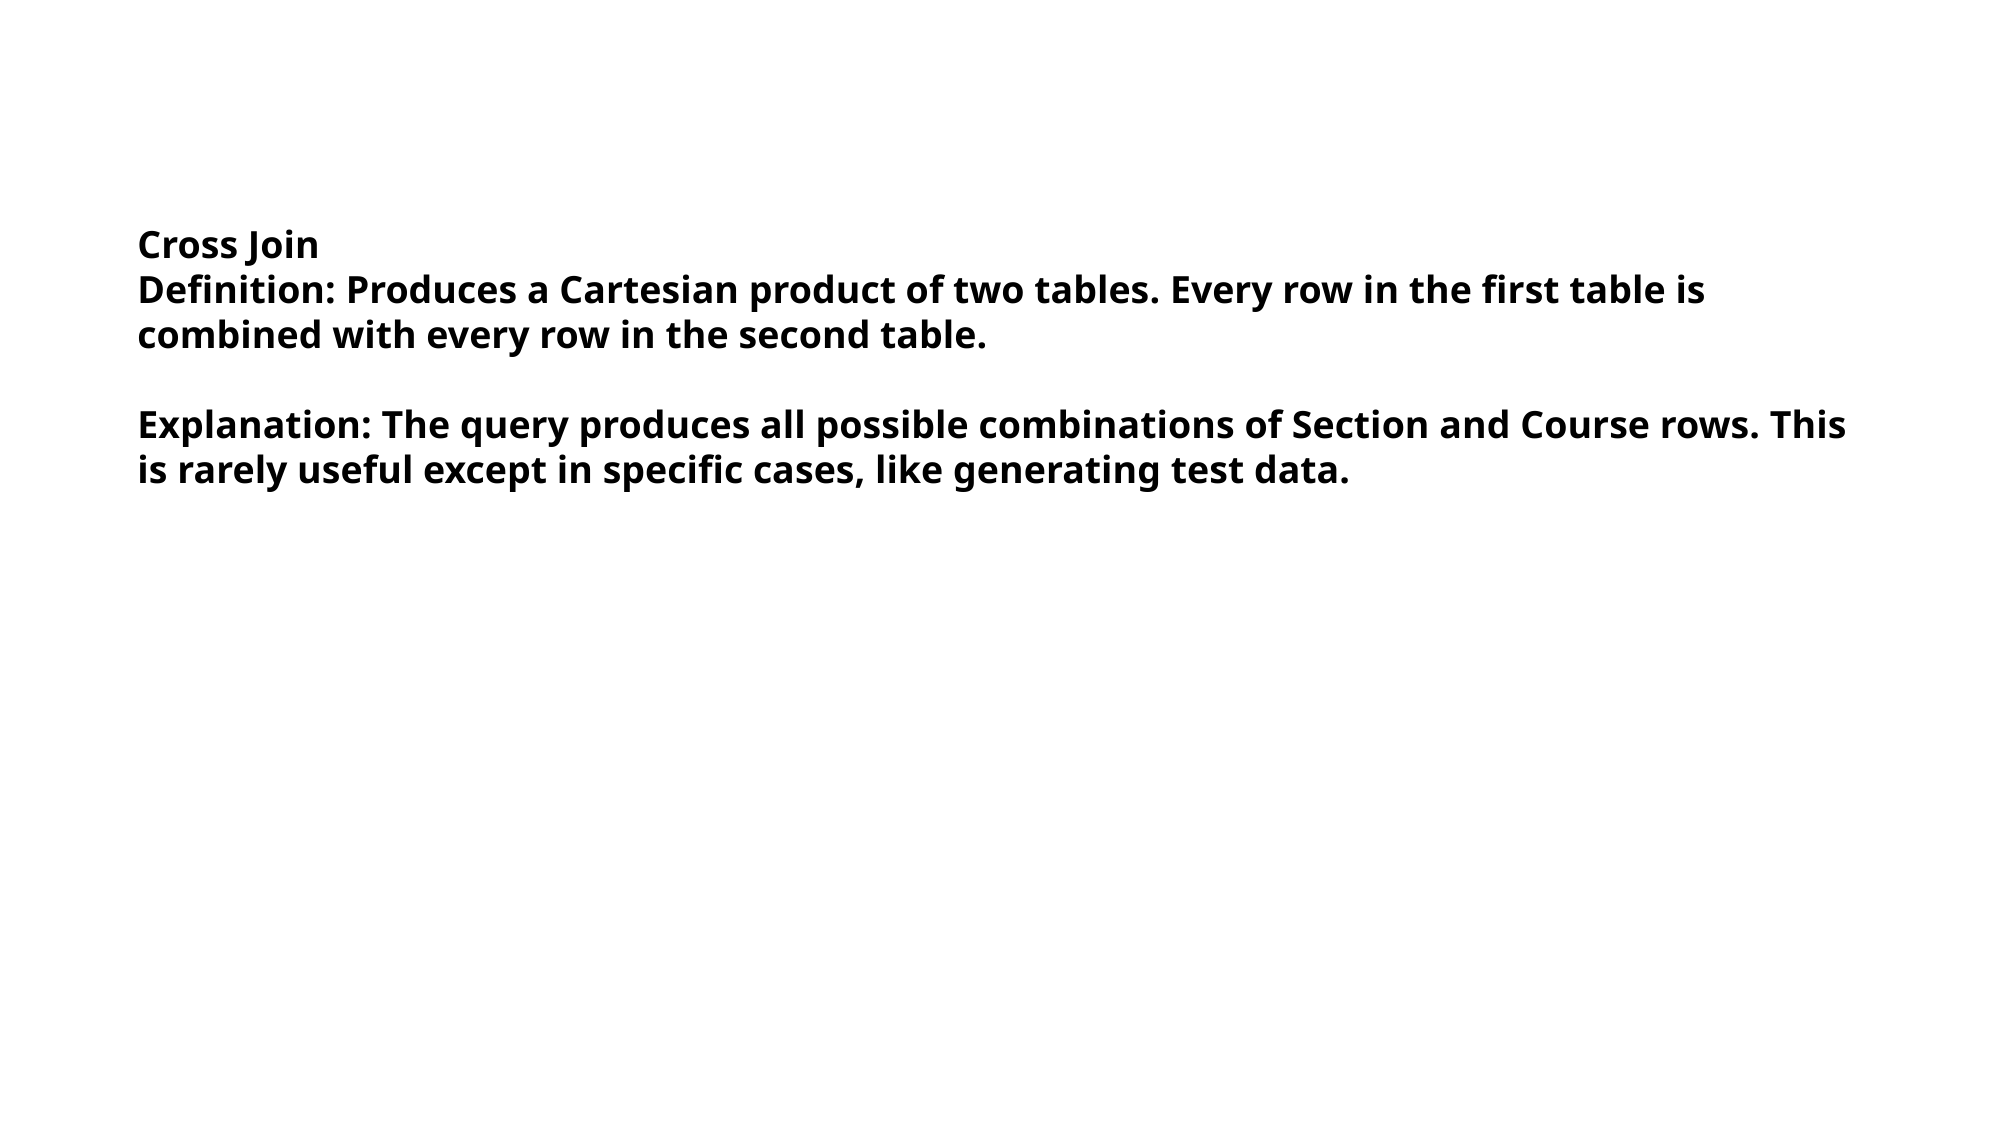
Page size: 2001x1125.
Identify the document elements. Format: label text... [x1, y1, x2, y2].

text_box Cross Join Definition: Produces a Cartesian product of two tables. Every row in the first table is combined with every row in the second table. Explanation: The query produces all possible combinations of Section and Course rows. This is rarely useful except in specific cases, like generating test data. [122, 213, 1878, 499]
